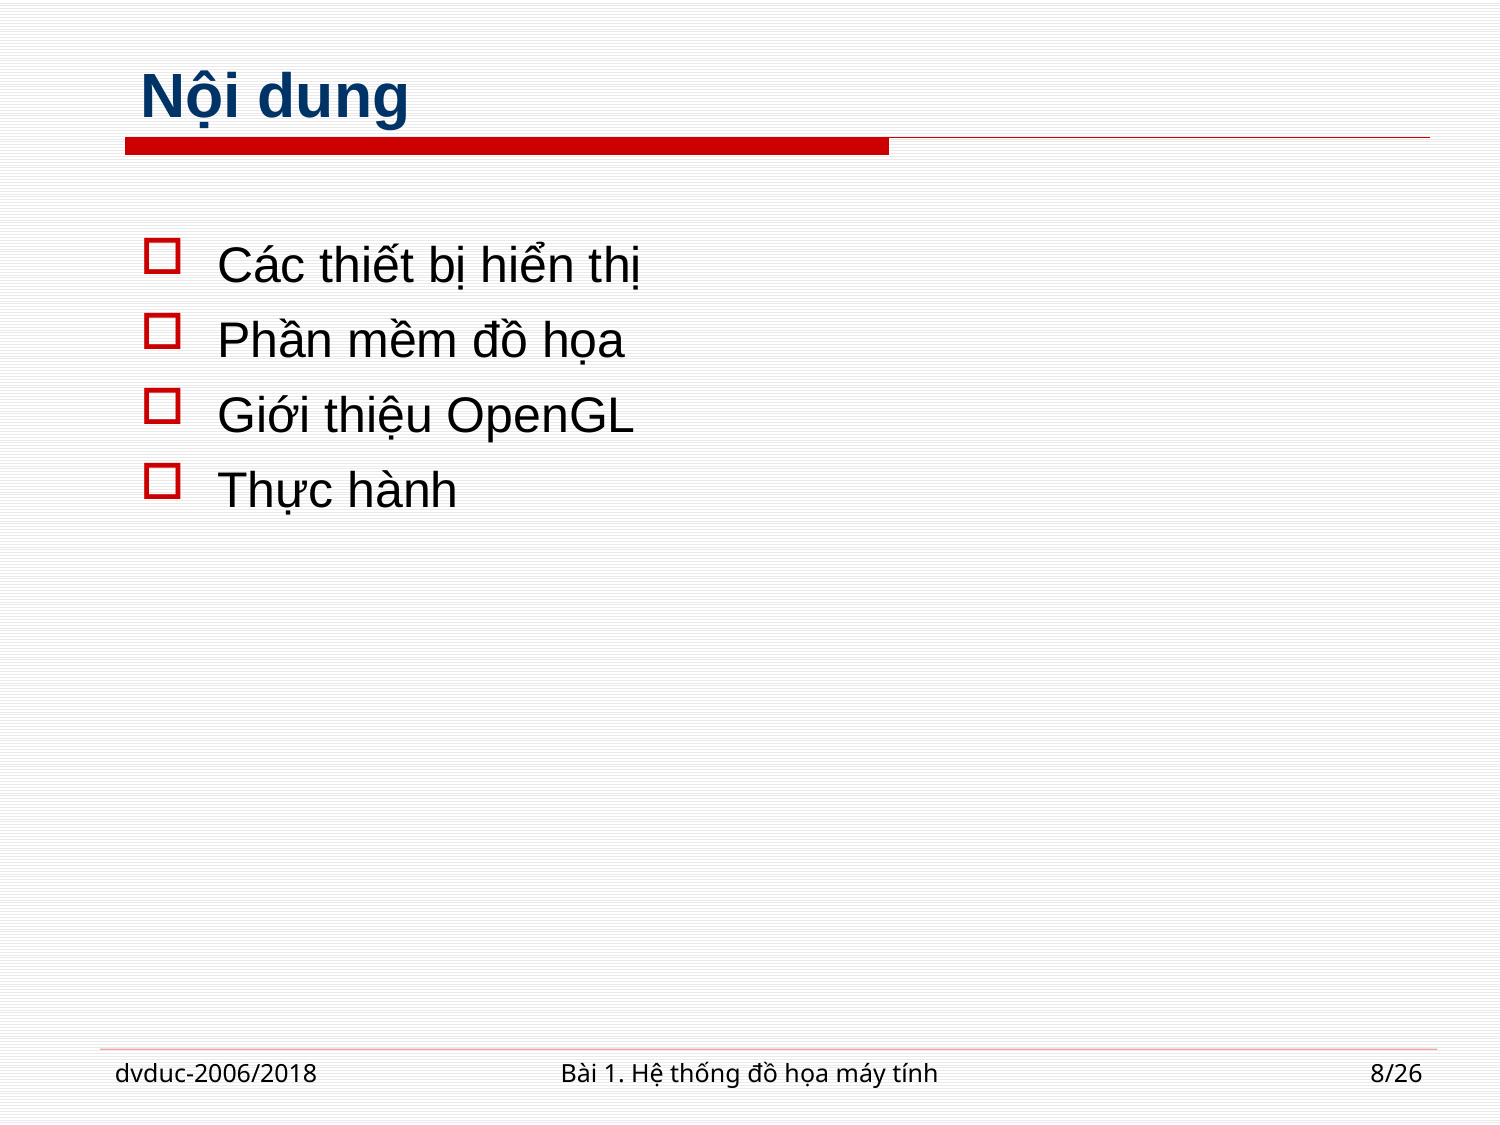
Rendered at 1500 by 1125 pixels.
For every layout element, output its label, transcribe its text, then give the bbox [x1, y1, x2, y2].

list Các thiết bị hiển thị Phần mềm đồ họa Giới thiệu OpenGL Thực hành [124, 224, 1476, 1026]
slide_number 8/26 [1112, 1049, 1438, 1103]
footer Bài 1. Hệ thống đồ họa máy tính [512, 1049, 988, 1103]
slide_number dvduc-2006/2018 [99, 1049, 426, 1103]
title Nội dung [124, 24, 1476, 138]
